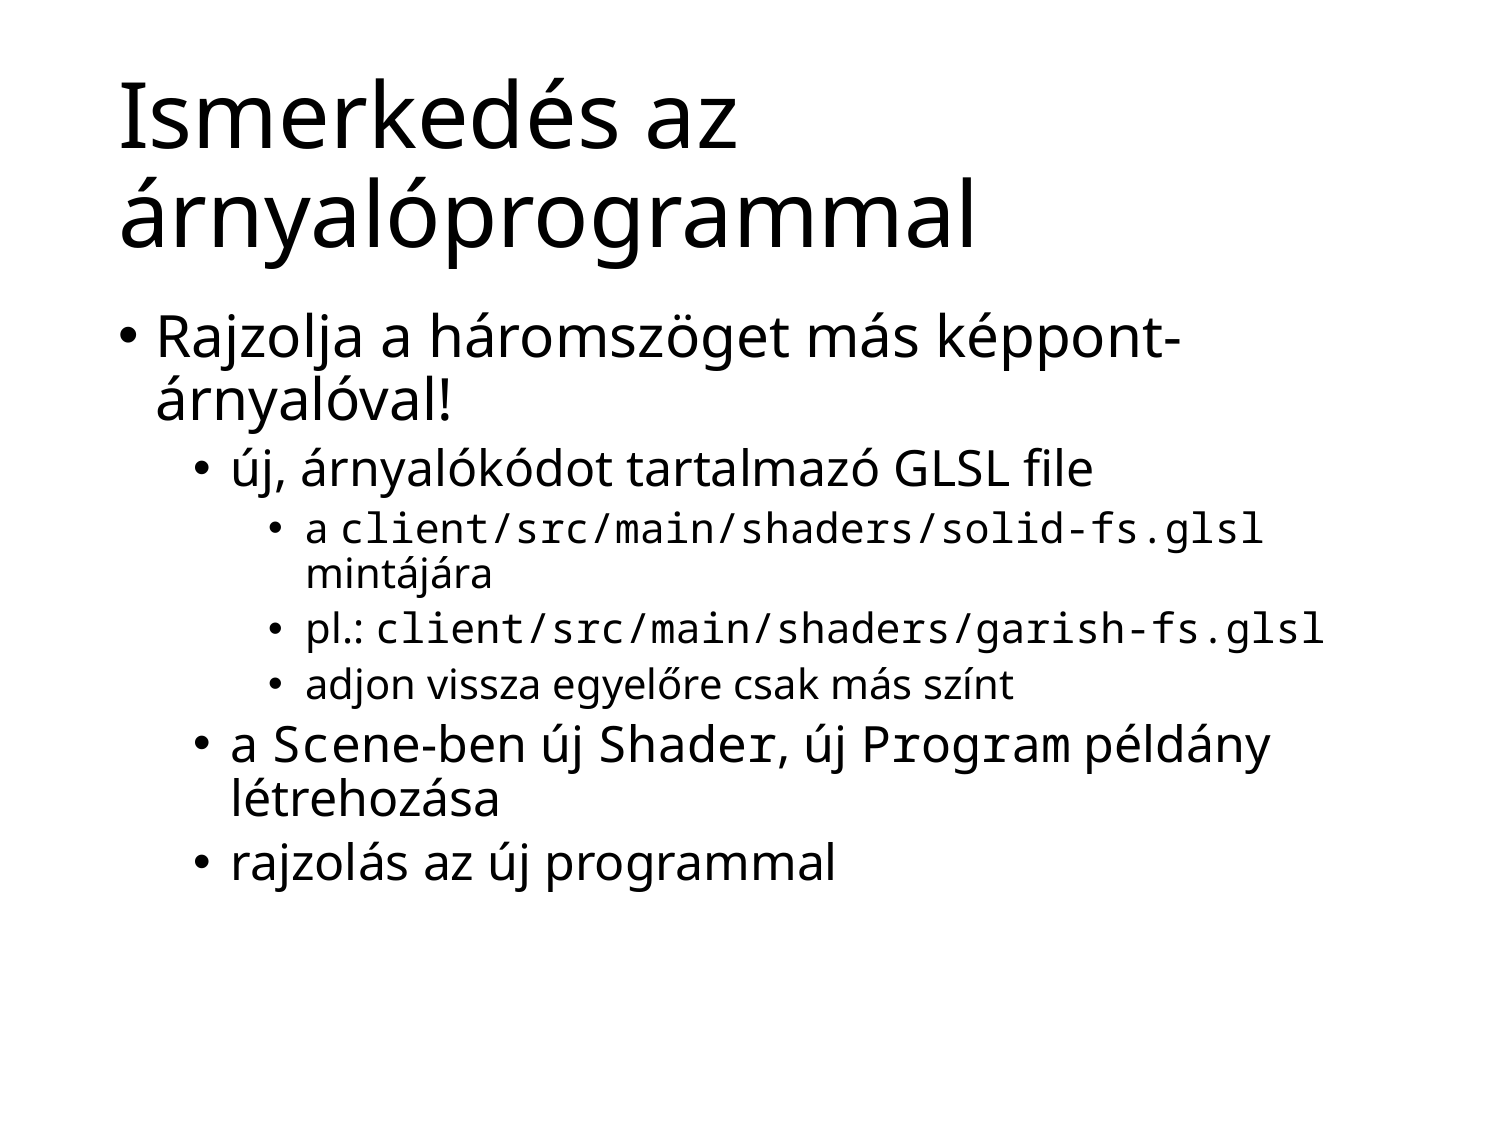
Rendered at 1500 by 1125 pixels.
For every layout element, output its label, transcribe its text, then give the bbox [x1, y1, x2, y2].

title Ismerkedés az árnyalóprogrammal [103, 59, 1397, 278]
list Rajzolja a háromszöget más képpont-árnyalóval! új, árnyalókódot tartalmazó GLSL file a client/src/main/shaders/solid-fs.glsl mintájára pl.: client/src/main/shaders/garish-fs.glsl adjon vissza egyelőre csak más színt a Scene-ben új Shader, új Program példány létrehozása rajzolás az új programmal [103, 299, 1397, 1114]
